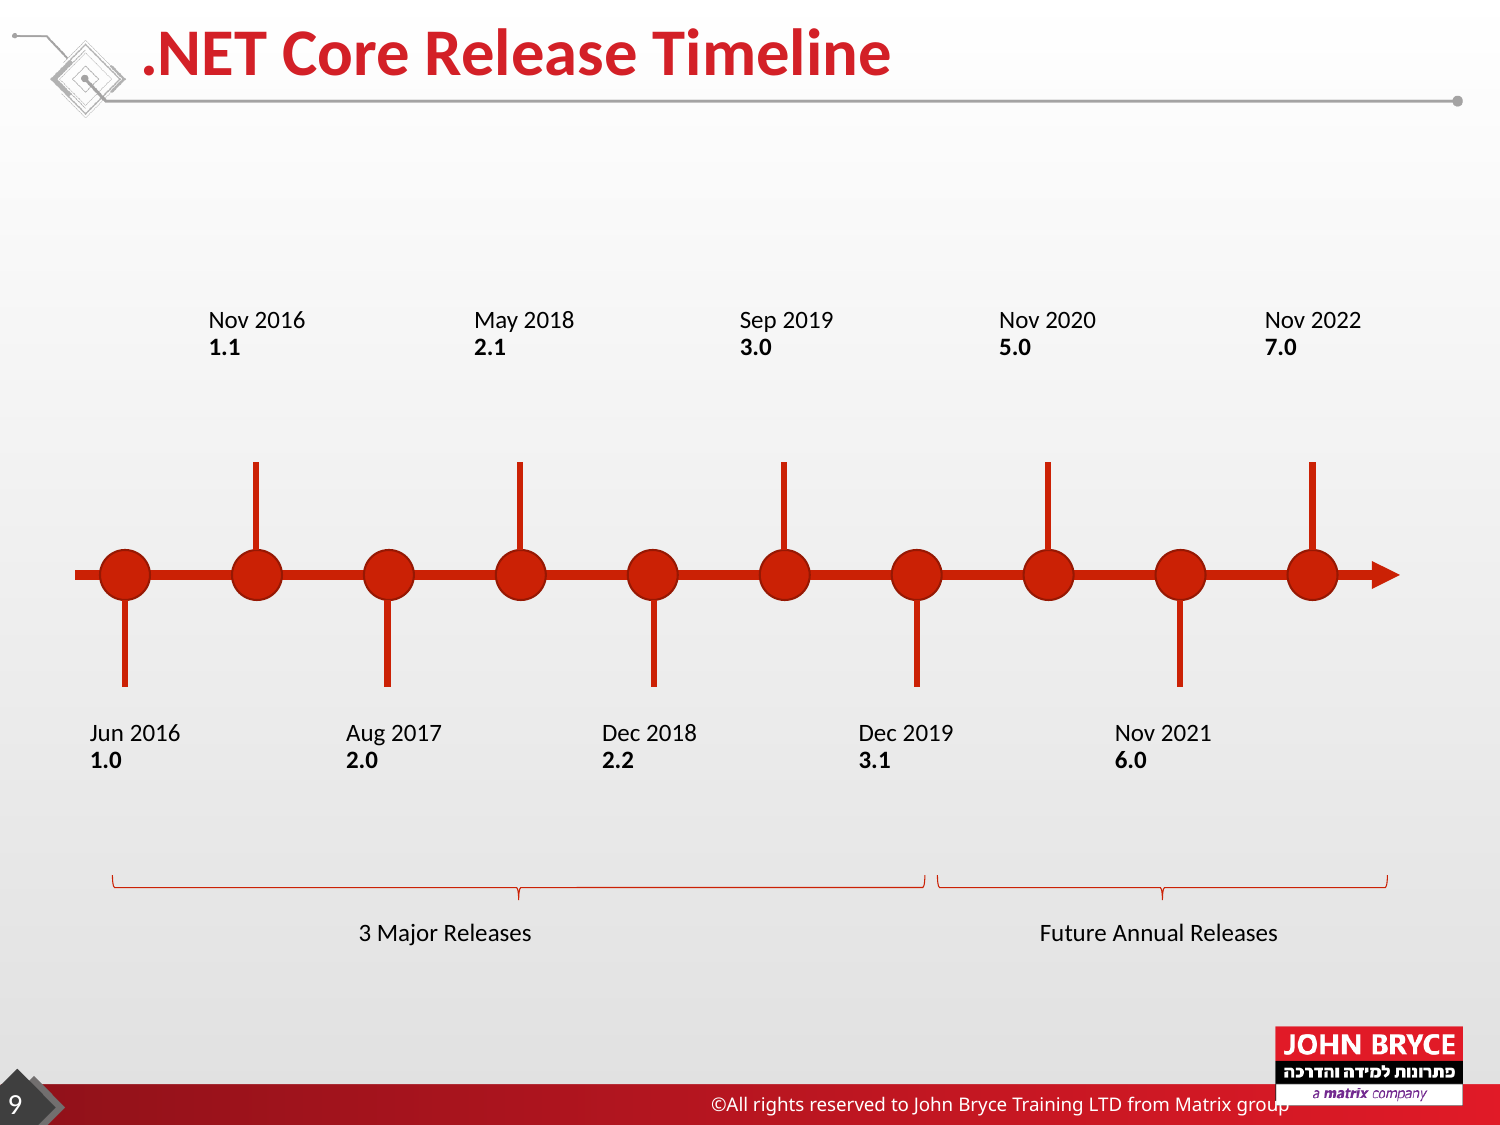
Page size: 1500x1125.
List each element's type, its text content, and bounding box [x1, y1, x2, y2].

picture [0, 1026, 1500, 1125]
text_box Nov 2020 5.0 [984, 299, 1213, 465]
text_box May 2018 2.1 [459, 299, 688, 369]
text_box [362, 548, 415, 574]
text_box Jun 2016 1.0 [75, 712, 250, 782]
text_box [111, 875, 926, 901]
text_box 3 Major Releases [343, 912, 563, 955]
text_box [626, 548, 679, 574]
text_box [1154, 576, 1207, 601]
text_box [231, 576, 283, 602]
text_box [230, 549, 283, 574]
slide_number 9 [0, 1077, 100, 1125]
text_box [758, 576, 811, 602]
text_box [99, 576, 151, 601]
text_box [890, 576, 943, 601]
text_box Nov 2021 6.0 [1099, 712, 1238, 782]
picture [12, 33, 125, 118]
text_box [626, 576, 679, 601]
text_box Dec 2018 2.2 [587, 712, 725, 829]
text_box Future Annual Releases [1024, 912, 1313, 955]
text_box [1022, 549, 1075, 574]
text_box Sep 2019 3.0 [724, 299, 863, 417]
text_box [362, 576, 415, 601]
text_box Nov 2016 1.1 [193, 299, 413, 369]
text_box [1286, 576, 1339, 602]
text_box [494, 576, 547, 602]
text_box [1286, 549, 1339, 574]
text_box [99, 548, 151, 574]
text_box [936, 875, 1388, 901]
picture [1419, 33, 1463, 118]
text_box [1154, 548, 1207, 574]
text_box Nov 2022 7.0 [1250, 299, 1425, 369]
text_box Aug 2017 2.0 [331, 712, 563, 782]
title .NET Core Release Timeline [125, 0, 1419, 118]
text_box Dec 2019 3.1 [843, 712, 982, 829]
text_box [890, 548, 943, 574]
text_box [1022, 576, 1075, 602]
text_box [494, 549, 547, 574]
text_box [758, 549, 811, 574]
